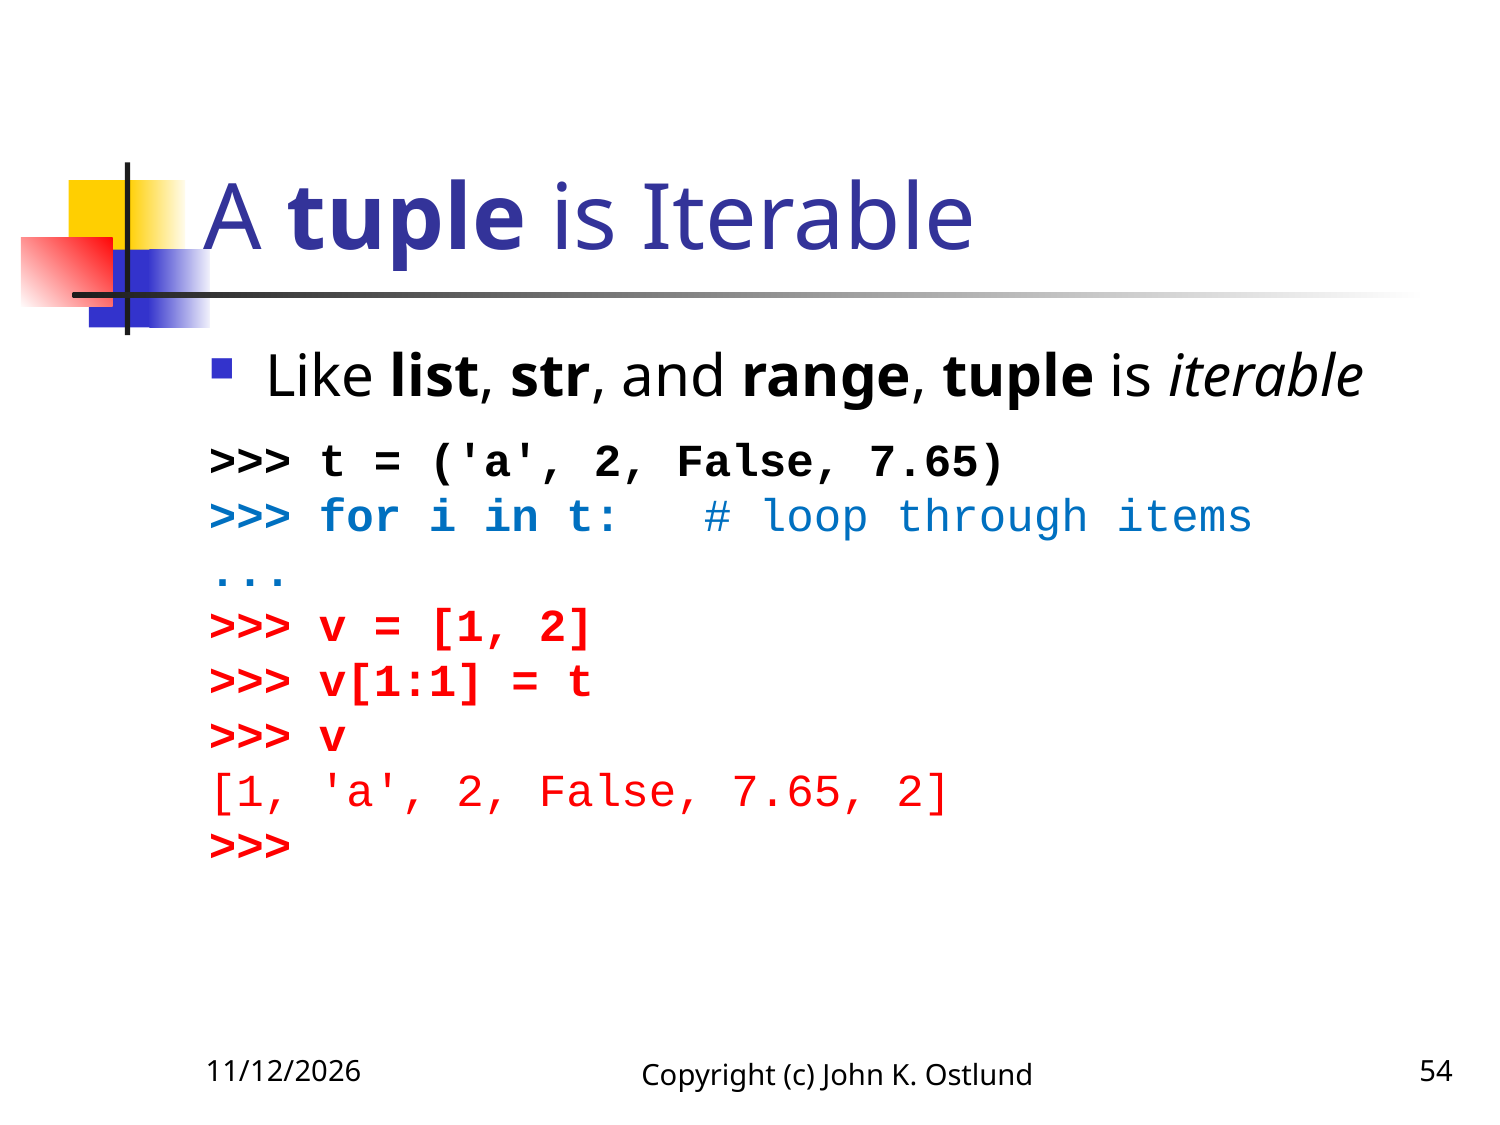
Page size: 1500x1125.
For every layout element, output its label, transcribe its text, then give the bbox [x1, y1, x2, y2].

slide_number 54 [1154, 1023, 1468, 1100]
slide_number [190, 1023, 504, 1100]
title A tuple is Iterable [188, 35, 1468, 275]
footer Copyright (c) John K. Ostlund [599, 1023, 1076, 1100]
list Like list, str, and range, tuple is iterable >>> t = ('a', 2, False, 7.65) >>> for i in t: # loop through items ... >>> v = [1, 2] >>> v[1:1] = t >>> v [1, 'a', 2, False, 7.65, 2] >>> [193, 331, 1469, 1006]
